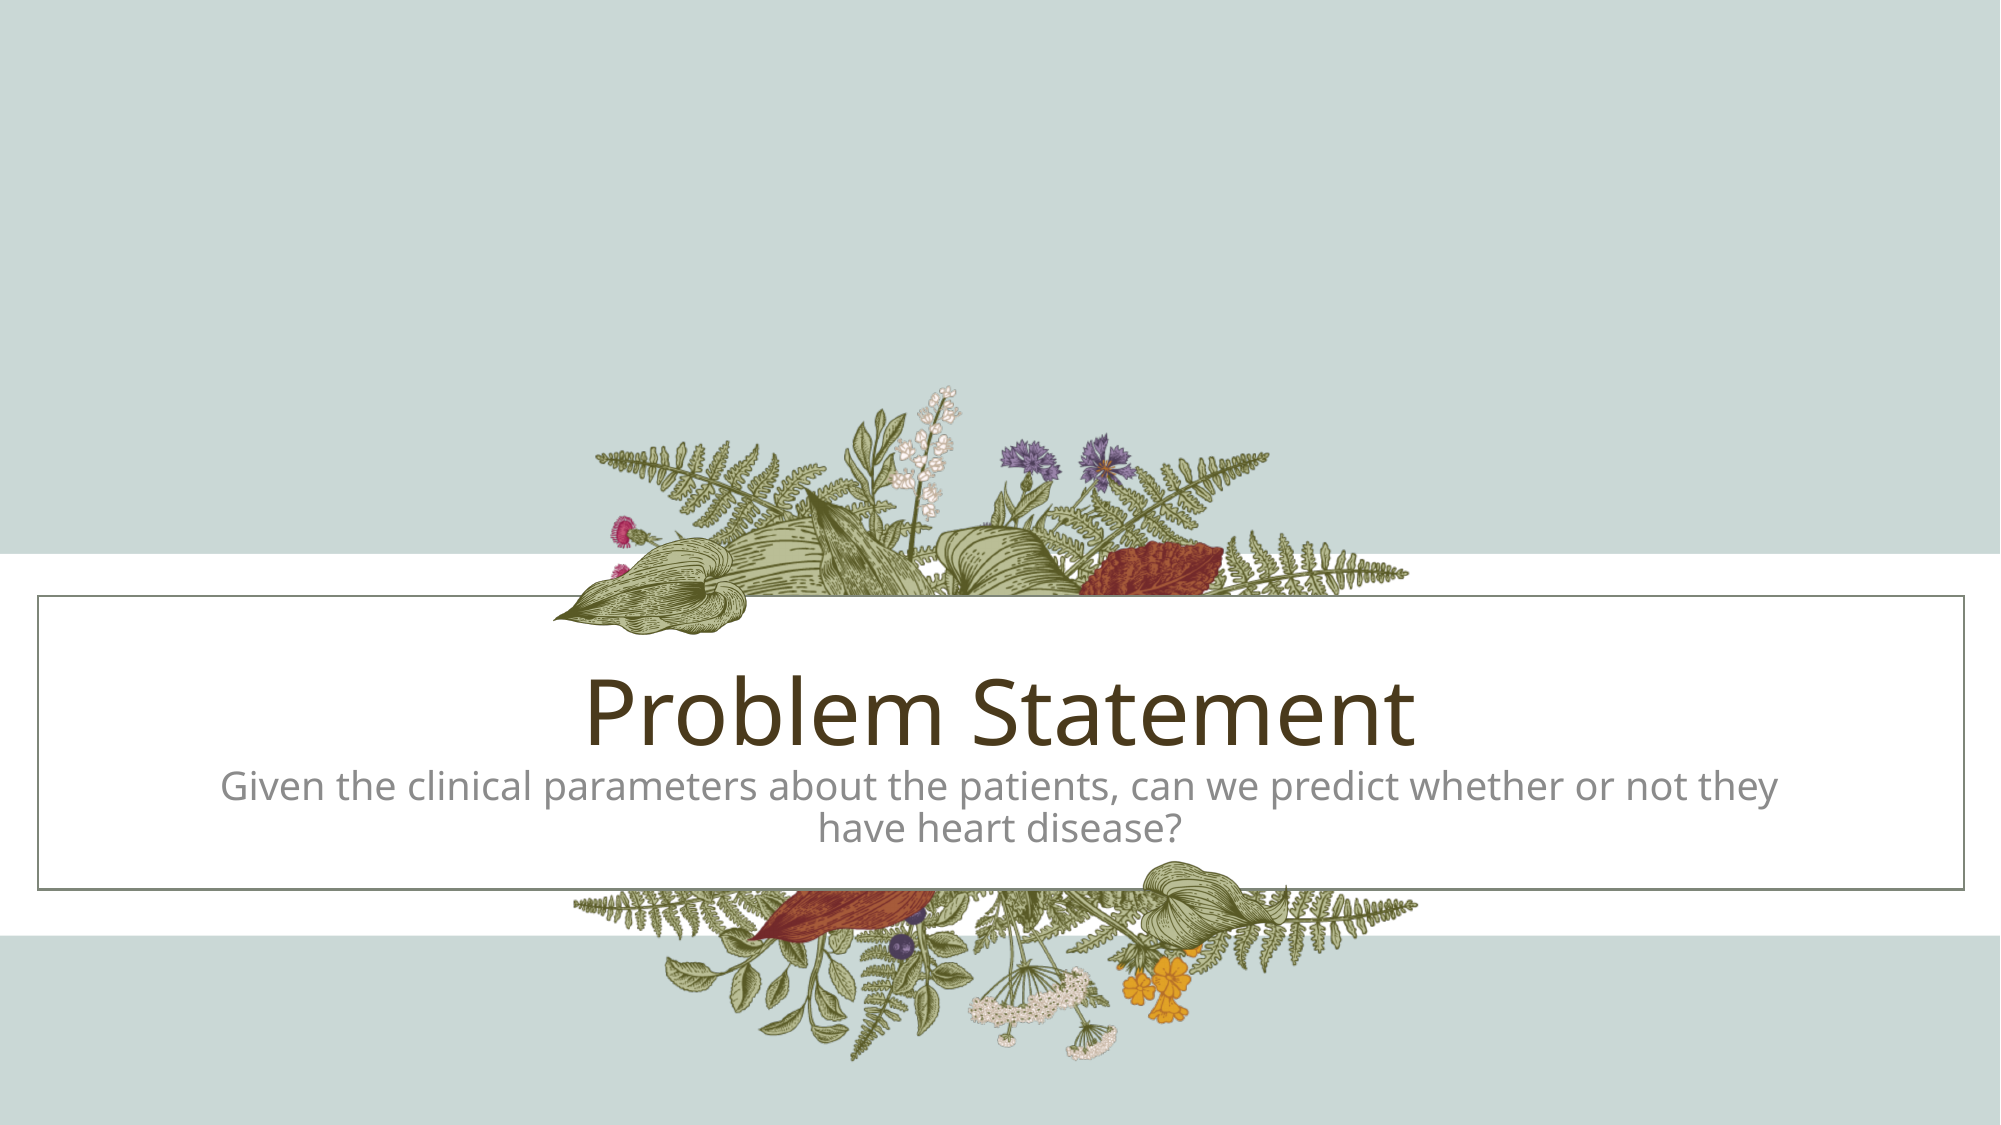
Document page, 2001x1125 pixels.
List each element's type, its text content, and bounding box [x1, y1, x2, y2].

list Given the clinical parameters about the patients, can we predict whether or not they have heart disease? [189, 771, 1811, 846]
picture [568, 846, 1434, 1072]
picture [551, 366, 1449, 636]
title Problem Statement [189, 652, 1811, 771]
